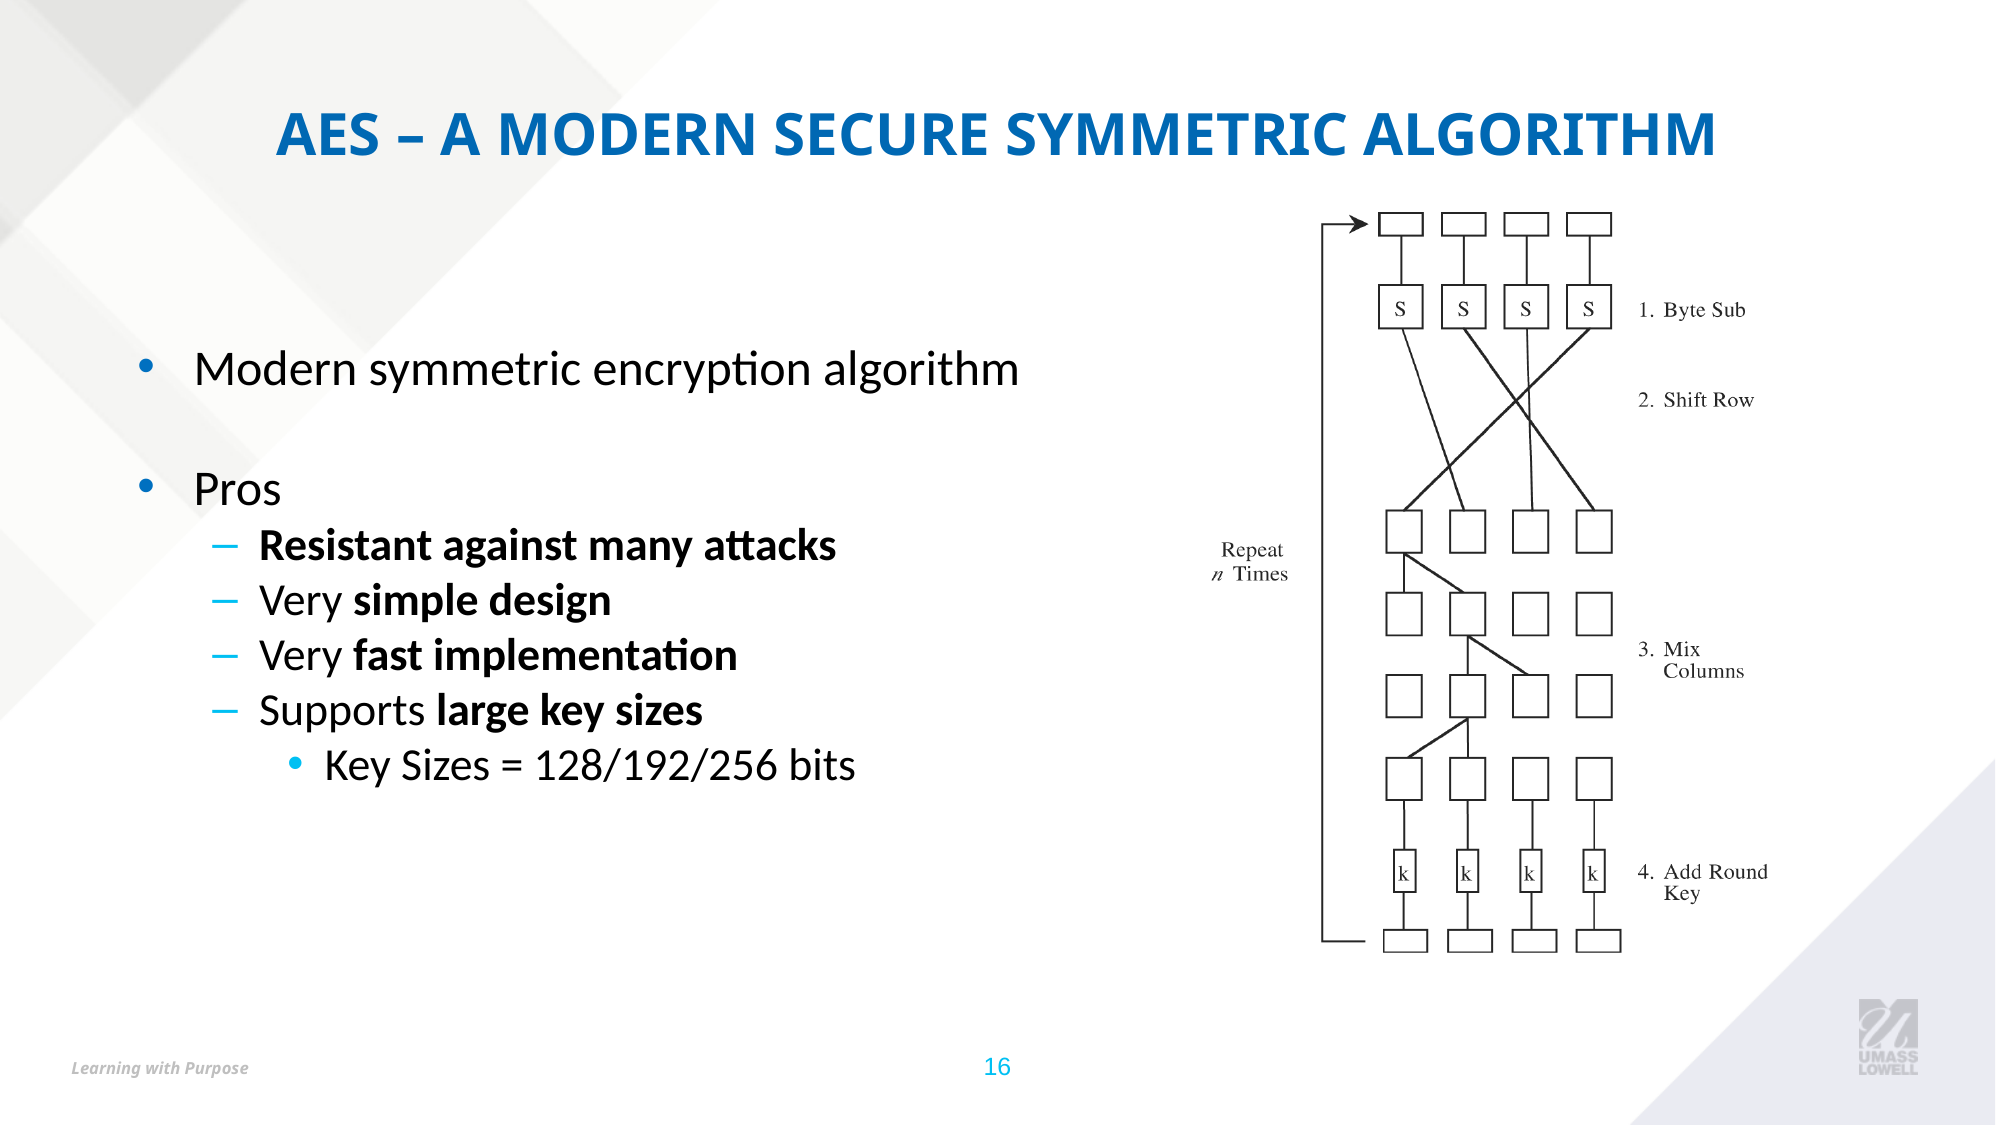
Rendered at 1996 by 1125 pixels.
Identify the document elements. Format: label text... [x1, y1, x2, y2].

title AES – A MODERN SECURE SYMMETRIC ALGORITHM [122, 37, 1873, 175]
picture [0, 0, 1996, 1125]
slide_number ‹#› [964, 1042, 1031, 1103]
list Modern symmetric encryption algorithm Pros Resistant against many attacks Very simple design Very fast implementation Supports large key sizes Key Sizes = 128/192/256 bits [122, 212, 1207, 913]
